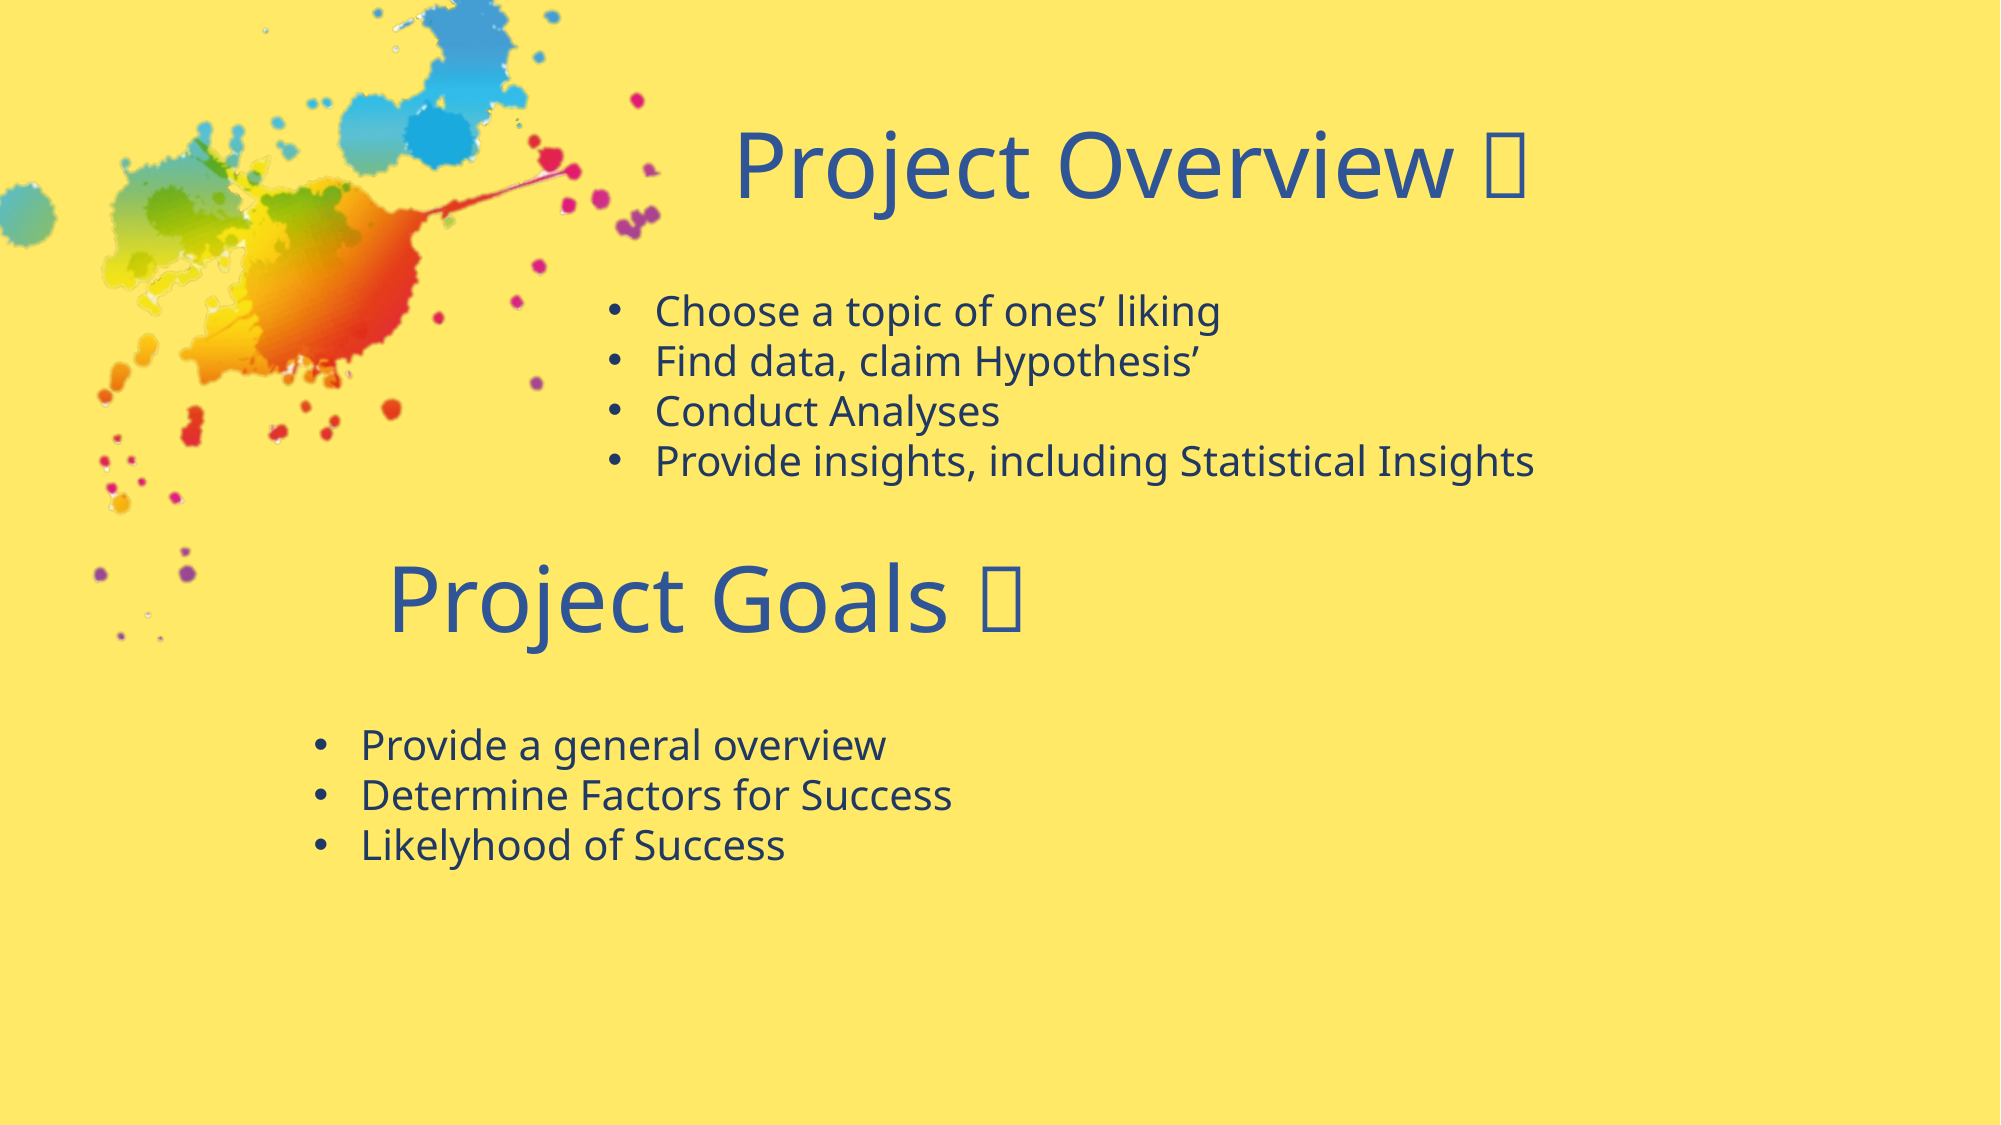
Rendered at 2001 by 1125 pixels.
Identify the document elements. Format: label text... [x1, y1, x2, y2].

picture [809, 10, 943, 277]
title Project Overview 👀 [834, 59, 1863, 278]
text_box Project Goals 🏁 [371, 494, 1517, 711]
text_box Choose a topic of ones’ liking Find data, claim Hypothesis’ Conduct Analyses Provide insights, including Statistical Insights [809, 277, 1821, 493]
picture [0, 566, 371, 785]
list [0, 0, 809, 566]
text_box Provide a general overview Determine Factors for Success Likelyhood of Success [298, 711, 1527, 927]
